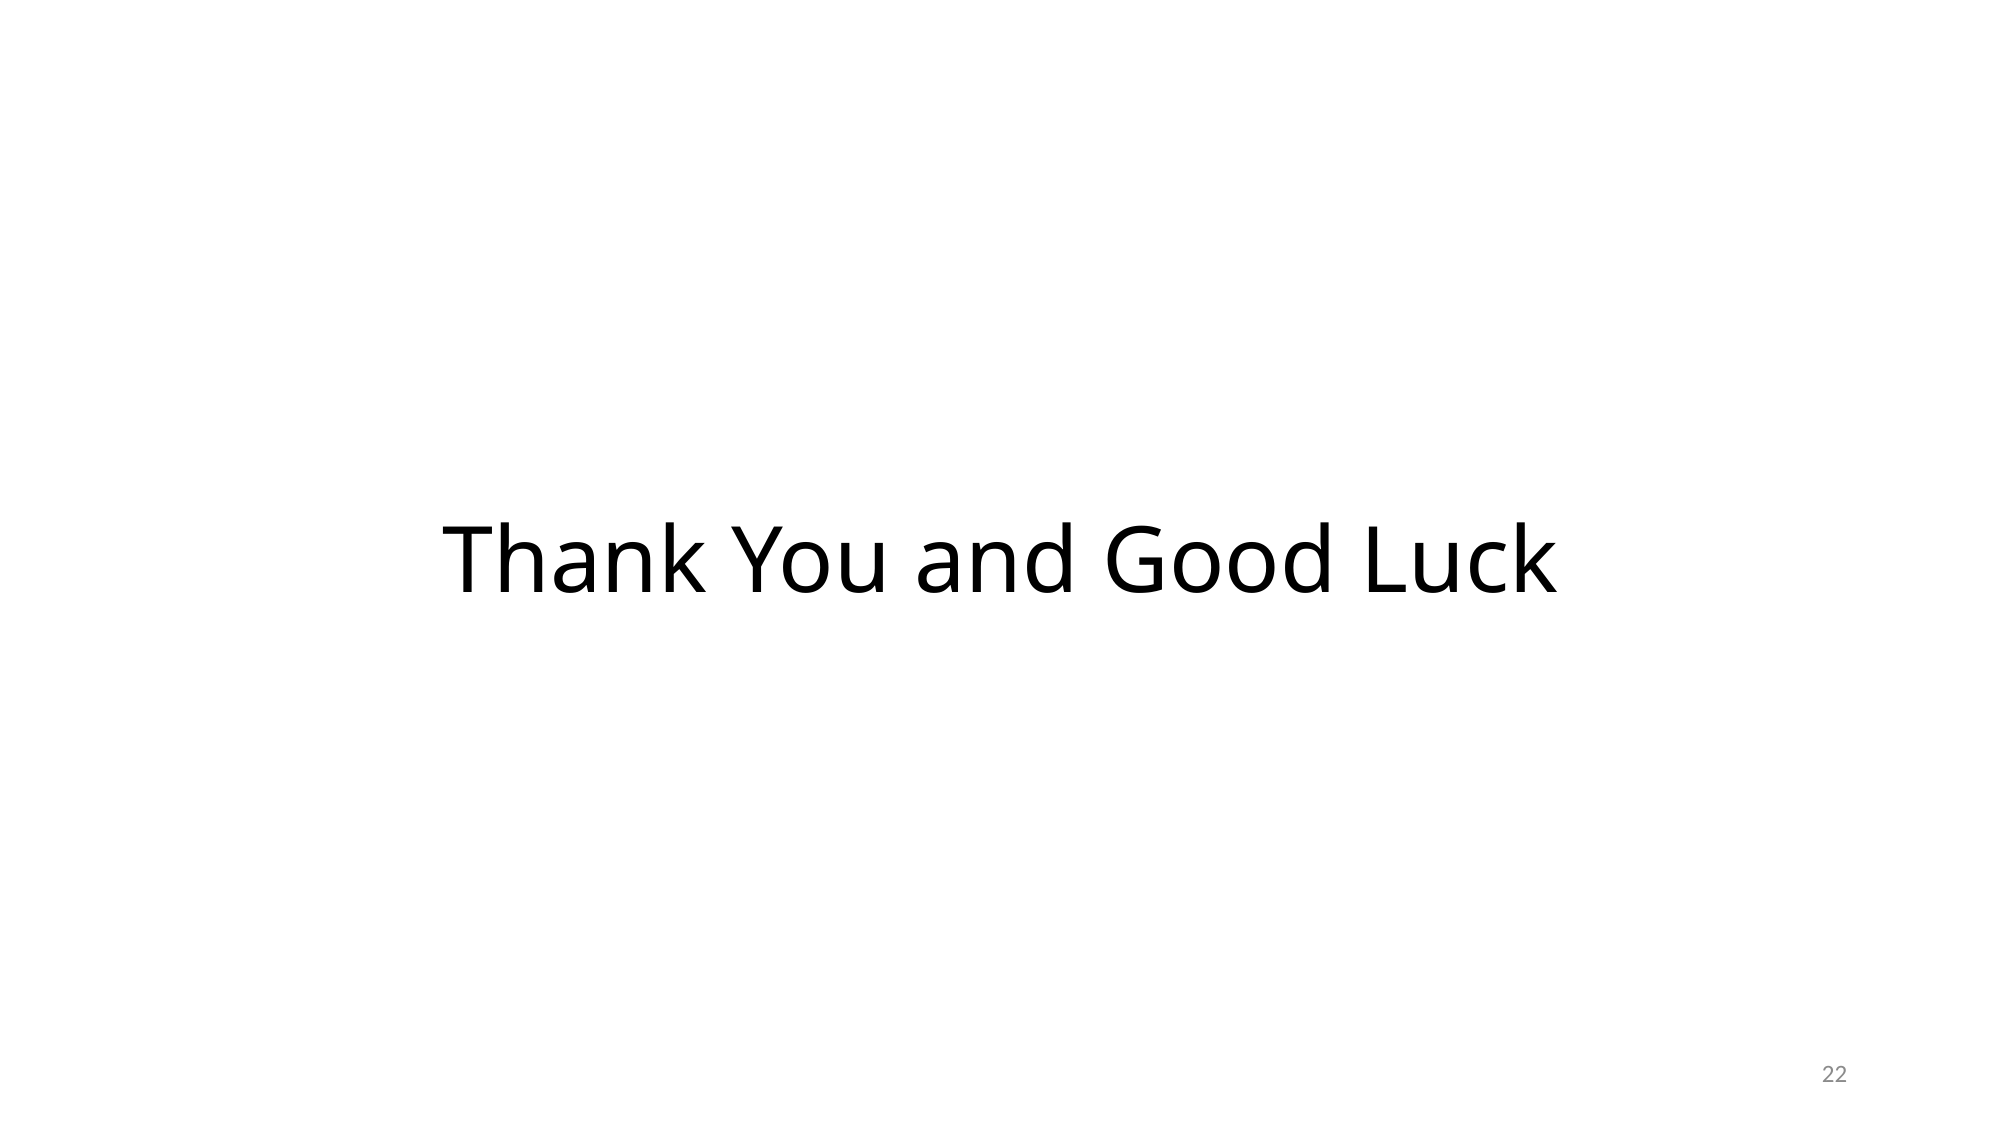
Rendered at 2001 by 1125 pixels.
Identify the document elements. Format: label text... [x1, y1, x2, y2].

slide_number 22 [1412, 1042, 1863, 1103]
title Thank You and Good Luck [137, 453, 1863, 672]
